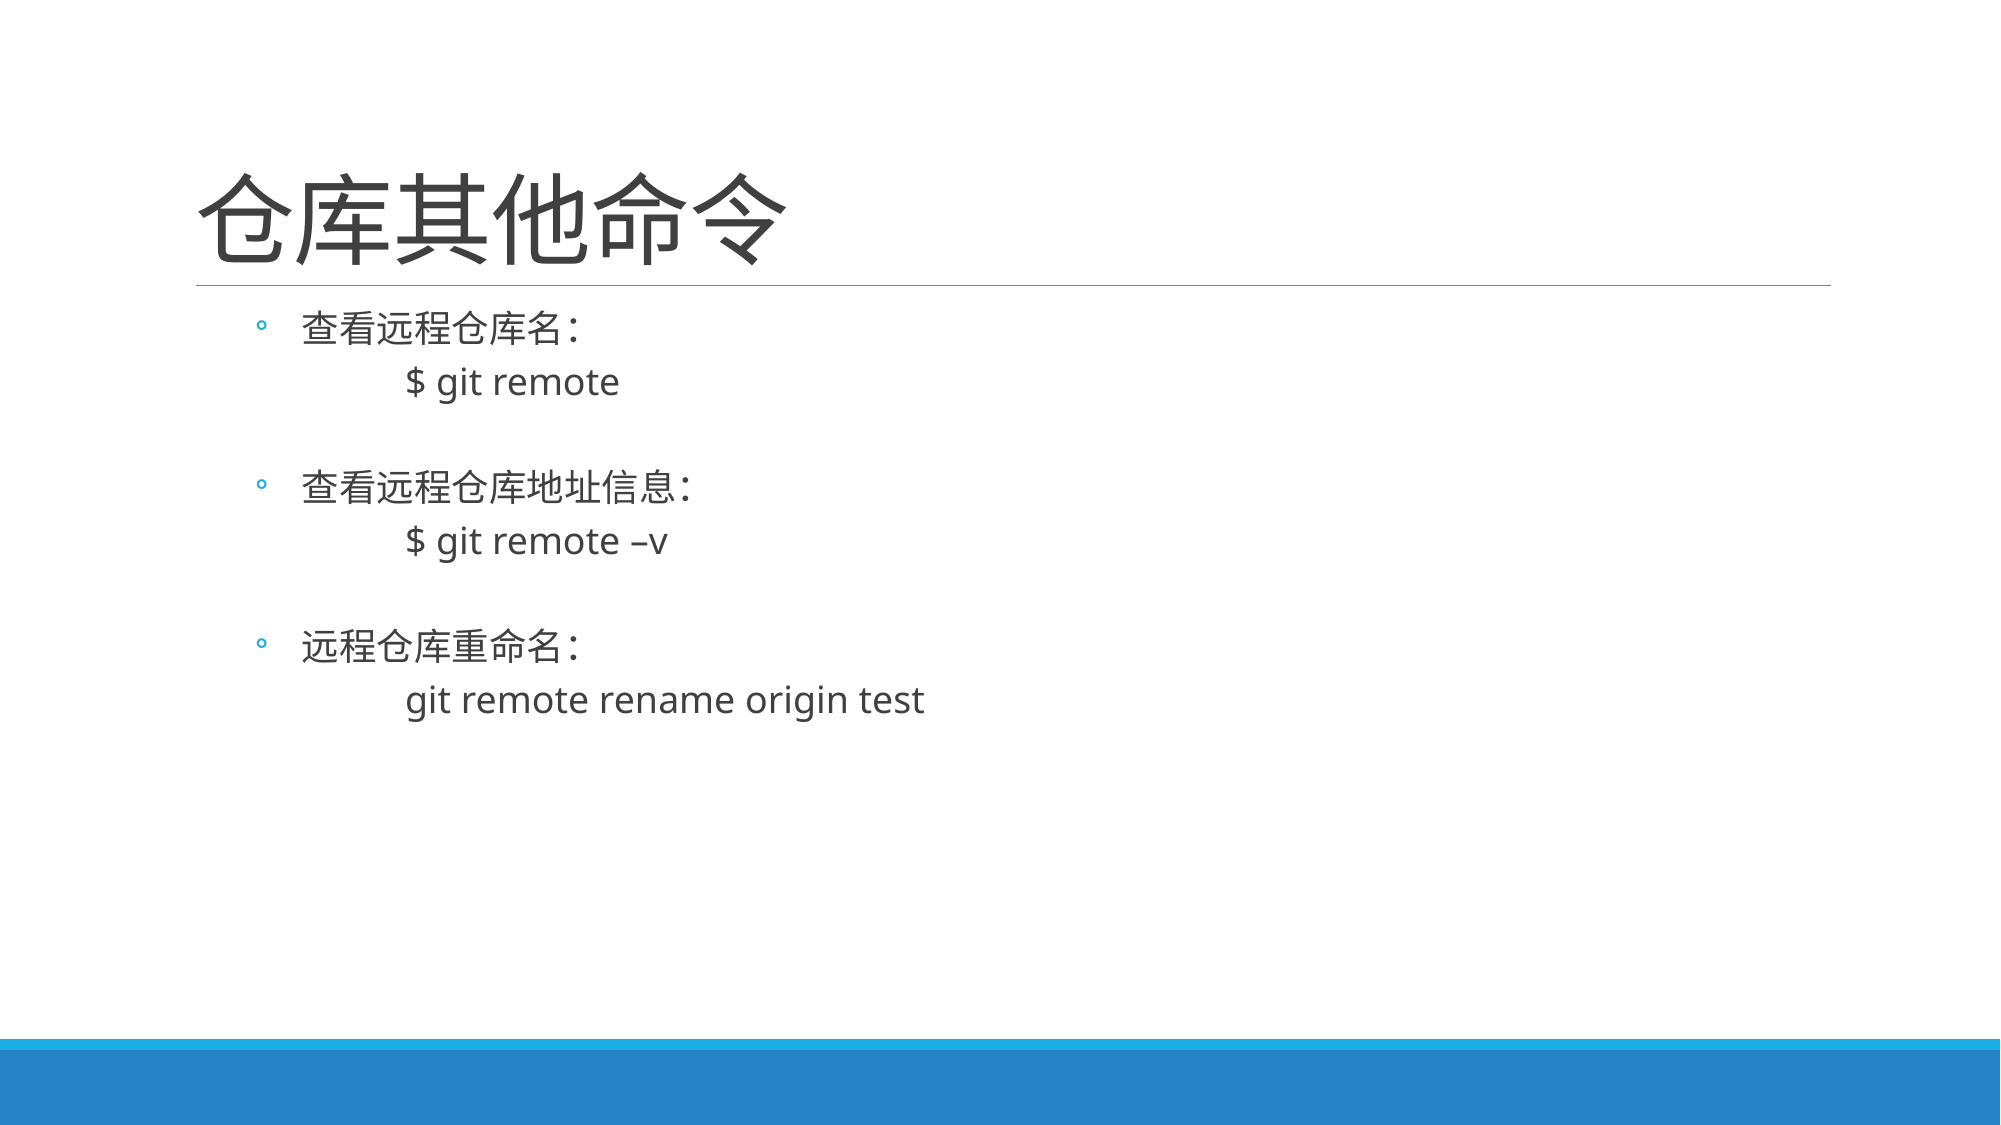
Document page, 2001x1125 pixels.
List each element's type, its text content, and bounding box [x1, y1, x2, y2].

title 仓库其他命令 [180, 47, 1830, 285]
list 查看远程仓库名： $ git remote 查看远程仓库地址信息： $ git remote –v 远程仓库重命名： git remote rename origin test [180, 302, 1830, 963]
